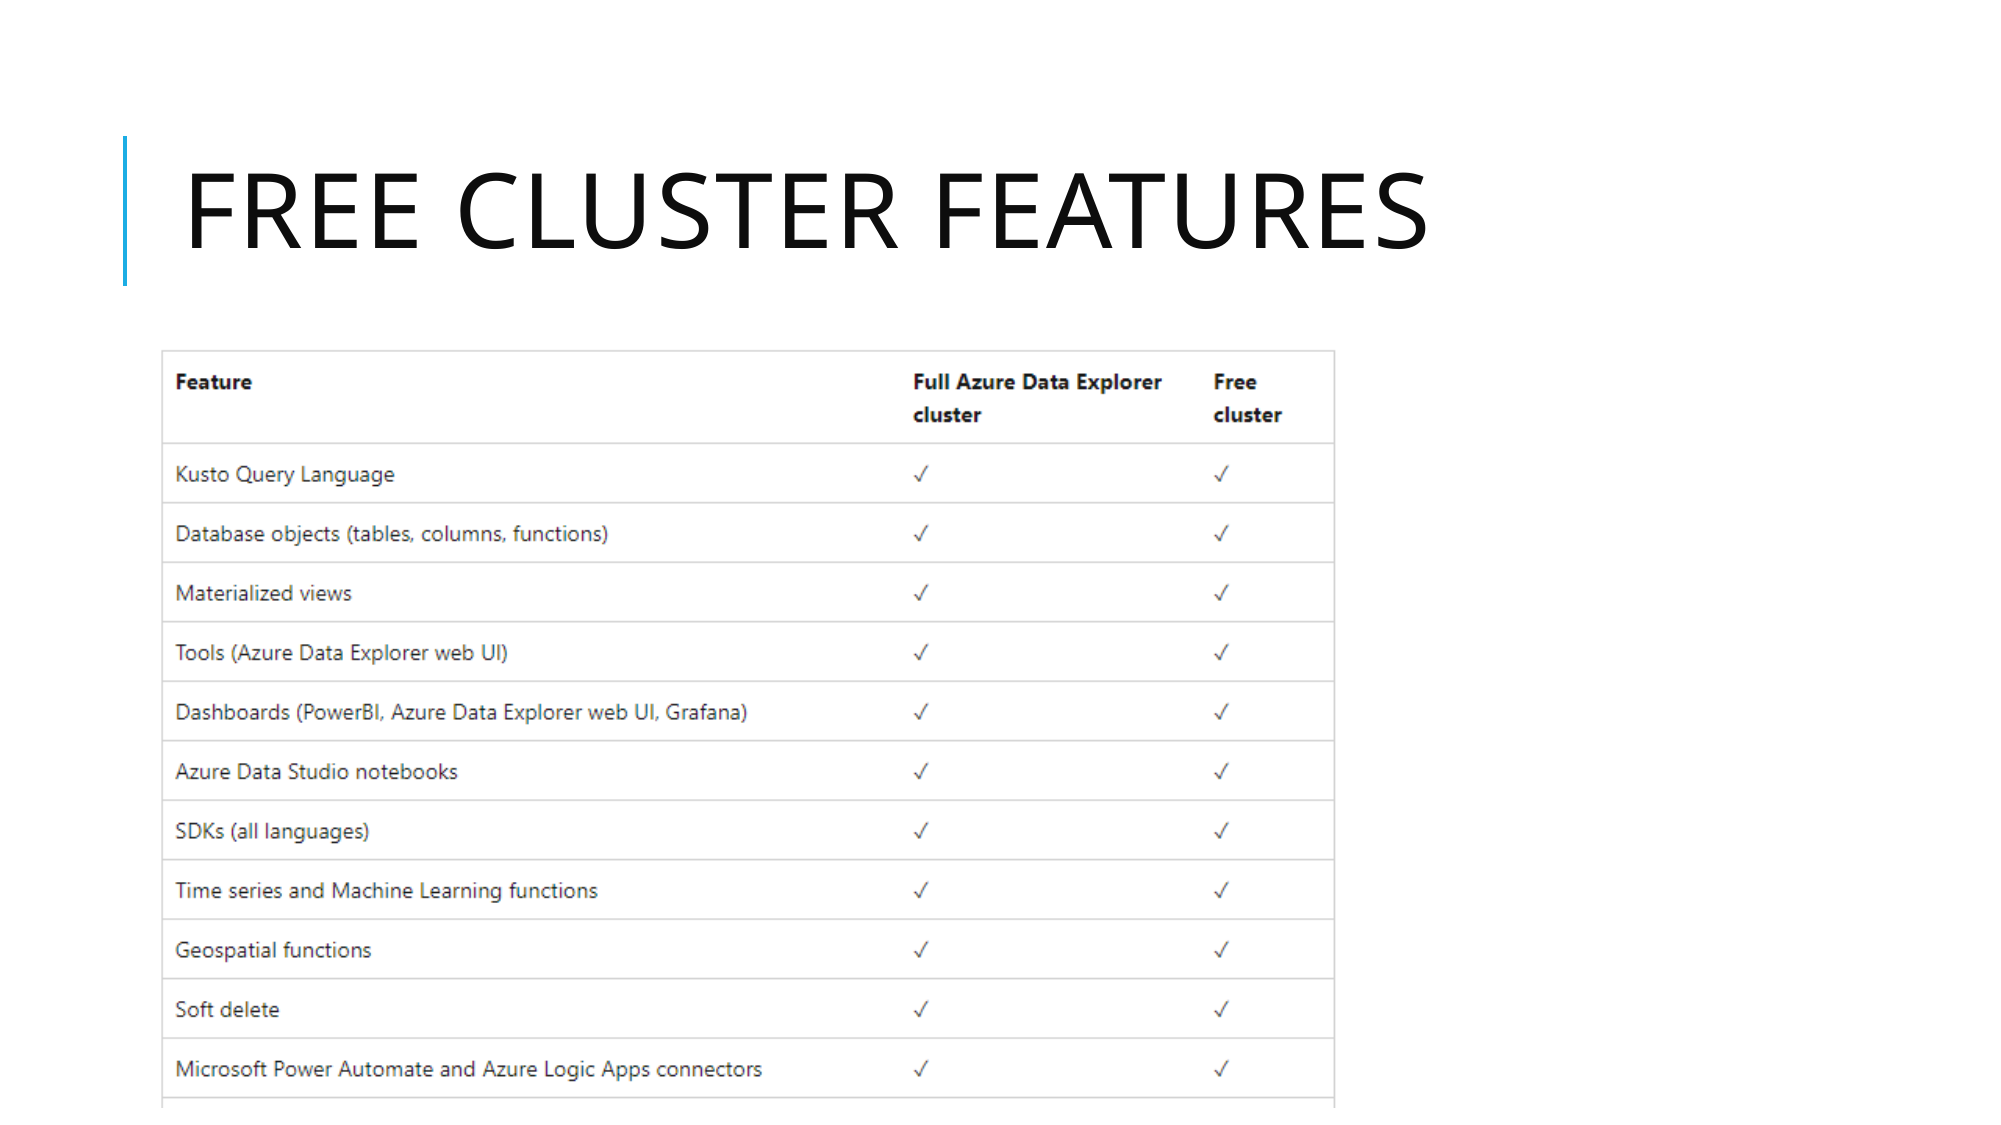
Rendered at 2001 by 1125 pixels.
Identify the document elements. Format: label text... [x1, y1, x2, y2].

title Free cluster features [168, 96, 1763, 342]
picture [146, 341, 1349, 1108]
